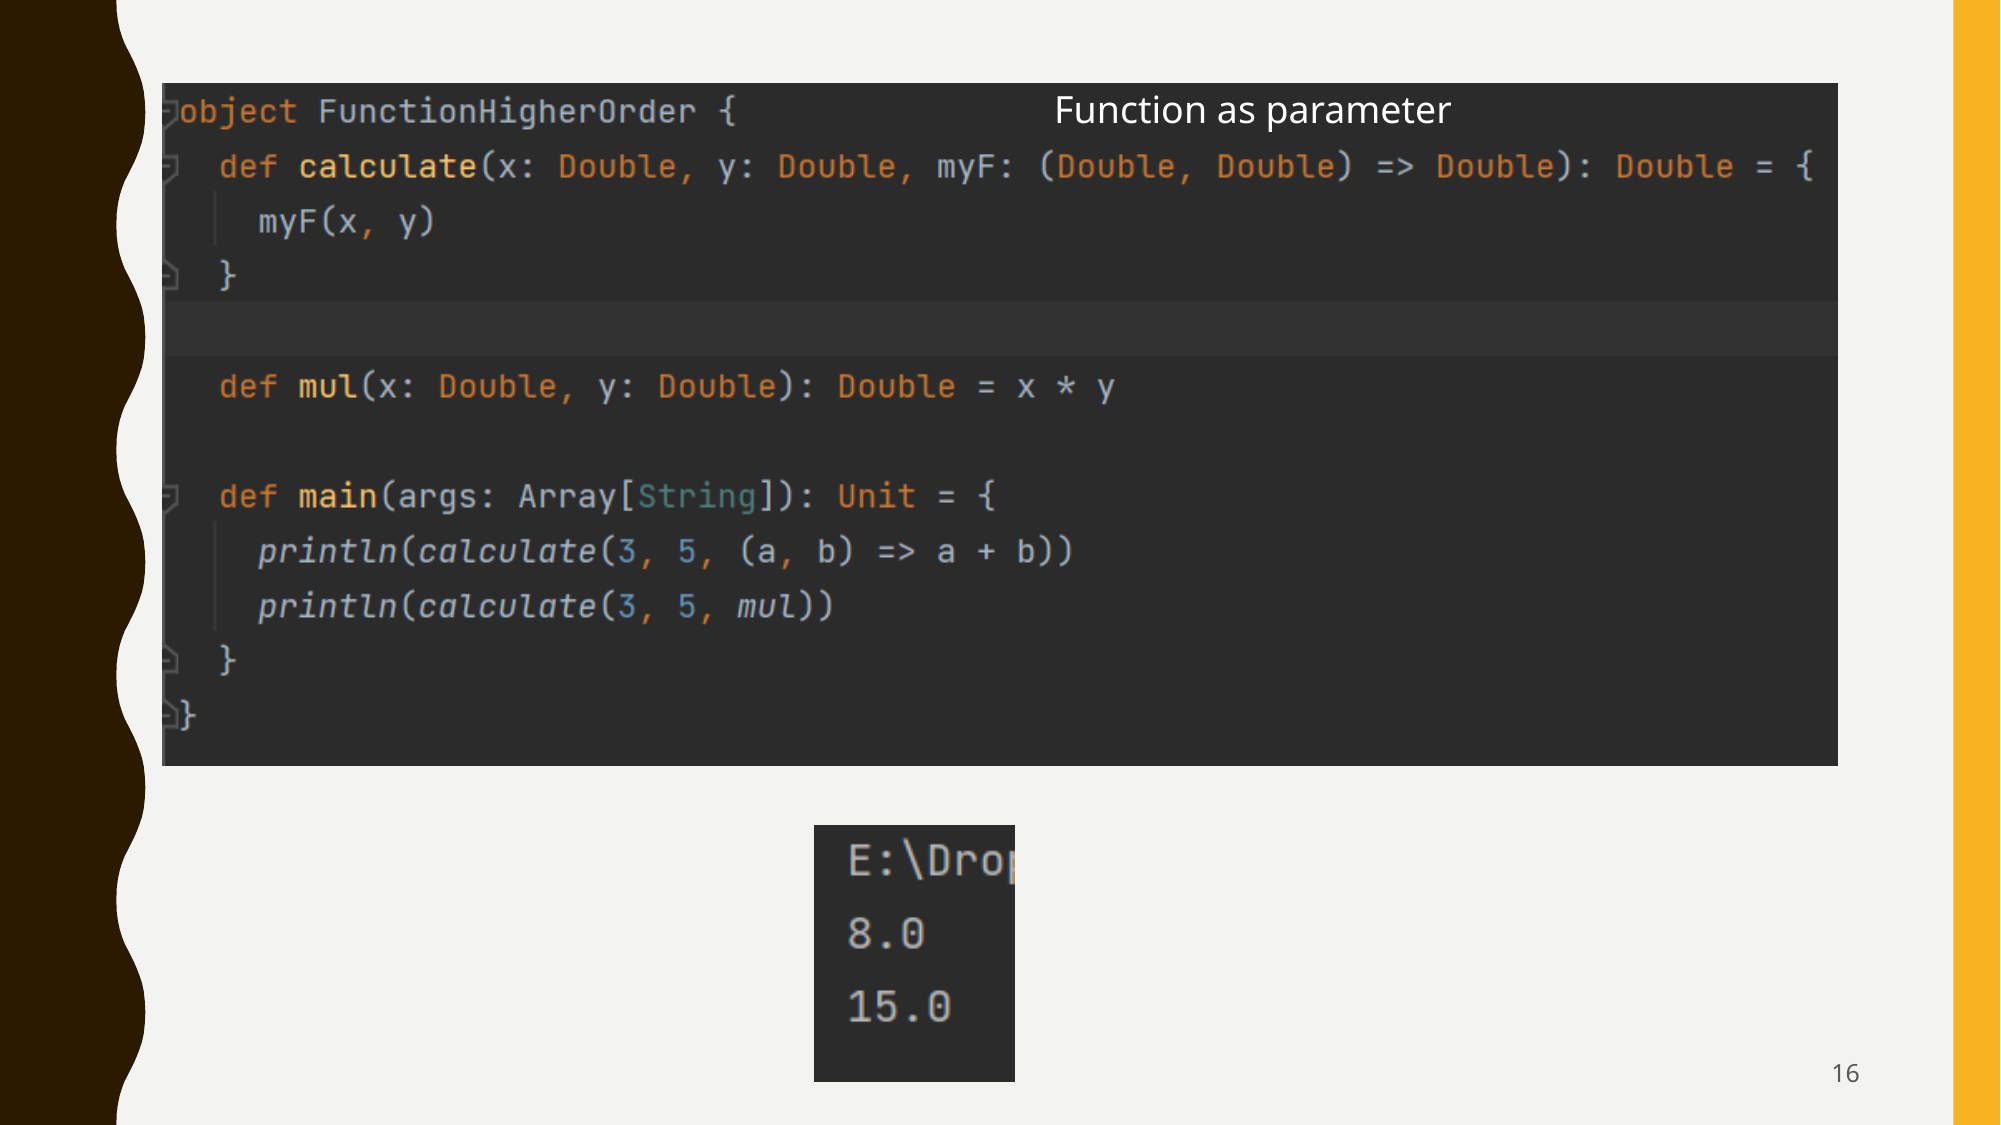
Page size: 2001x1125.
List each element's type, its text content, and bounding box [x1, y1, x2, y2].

picture [814, 825, 1015, 1082]
slide_number 16 [1412, 1045, 1875, 1103]
picture [162, 83, 1838, 766]
text_box Function as parameter [1039, 78, 1564, 83]
